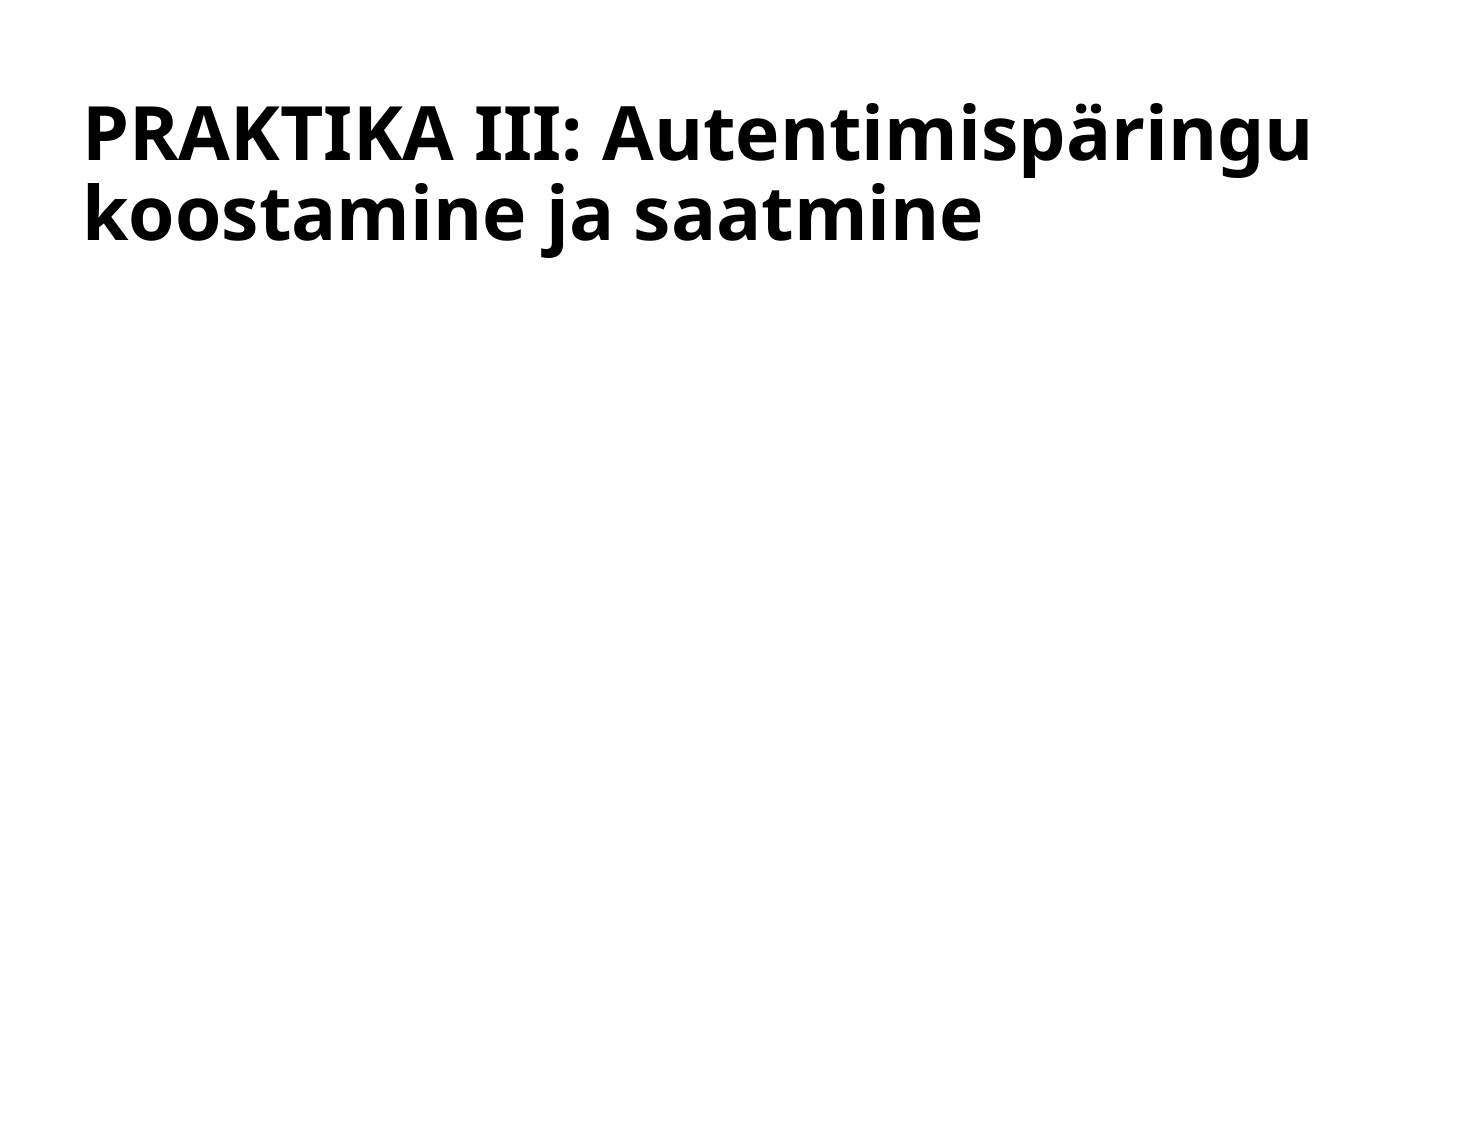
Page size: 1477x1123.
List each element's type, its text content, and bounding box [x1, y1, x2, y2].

title PRAKTIKA III: Autentimispäringu koostamine ja saatmine [82, 88, 1382, 266]
